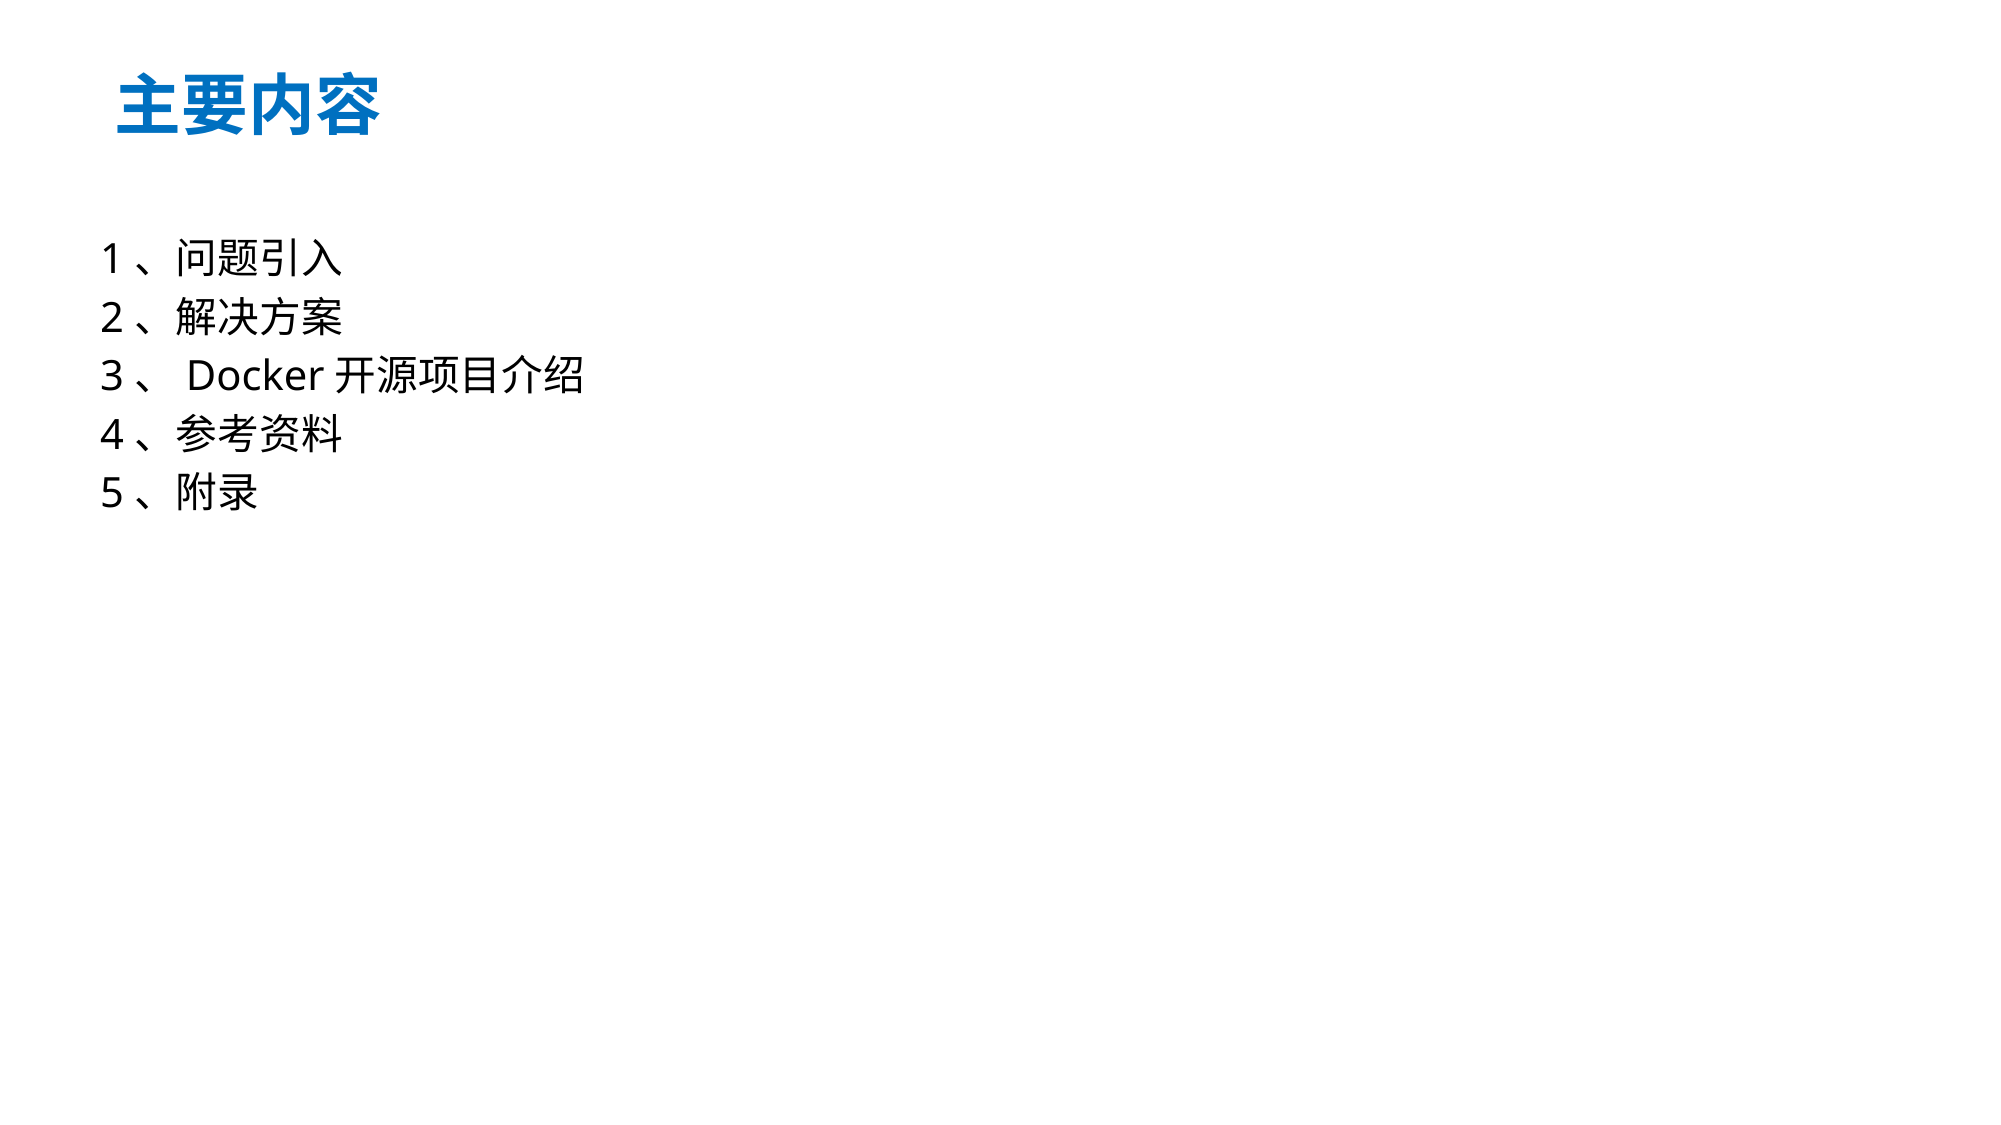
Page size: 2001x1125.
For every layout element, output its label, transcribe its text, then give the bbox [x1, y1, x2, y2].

title 主要内容 [99, 45, 1900, 161]
list 1、问题引入 2、解决方案 3、Docker开源项目介绍 4、参考资料 5、附录 [85, 224, 1960, 605]
